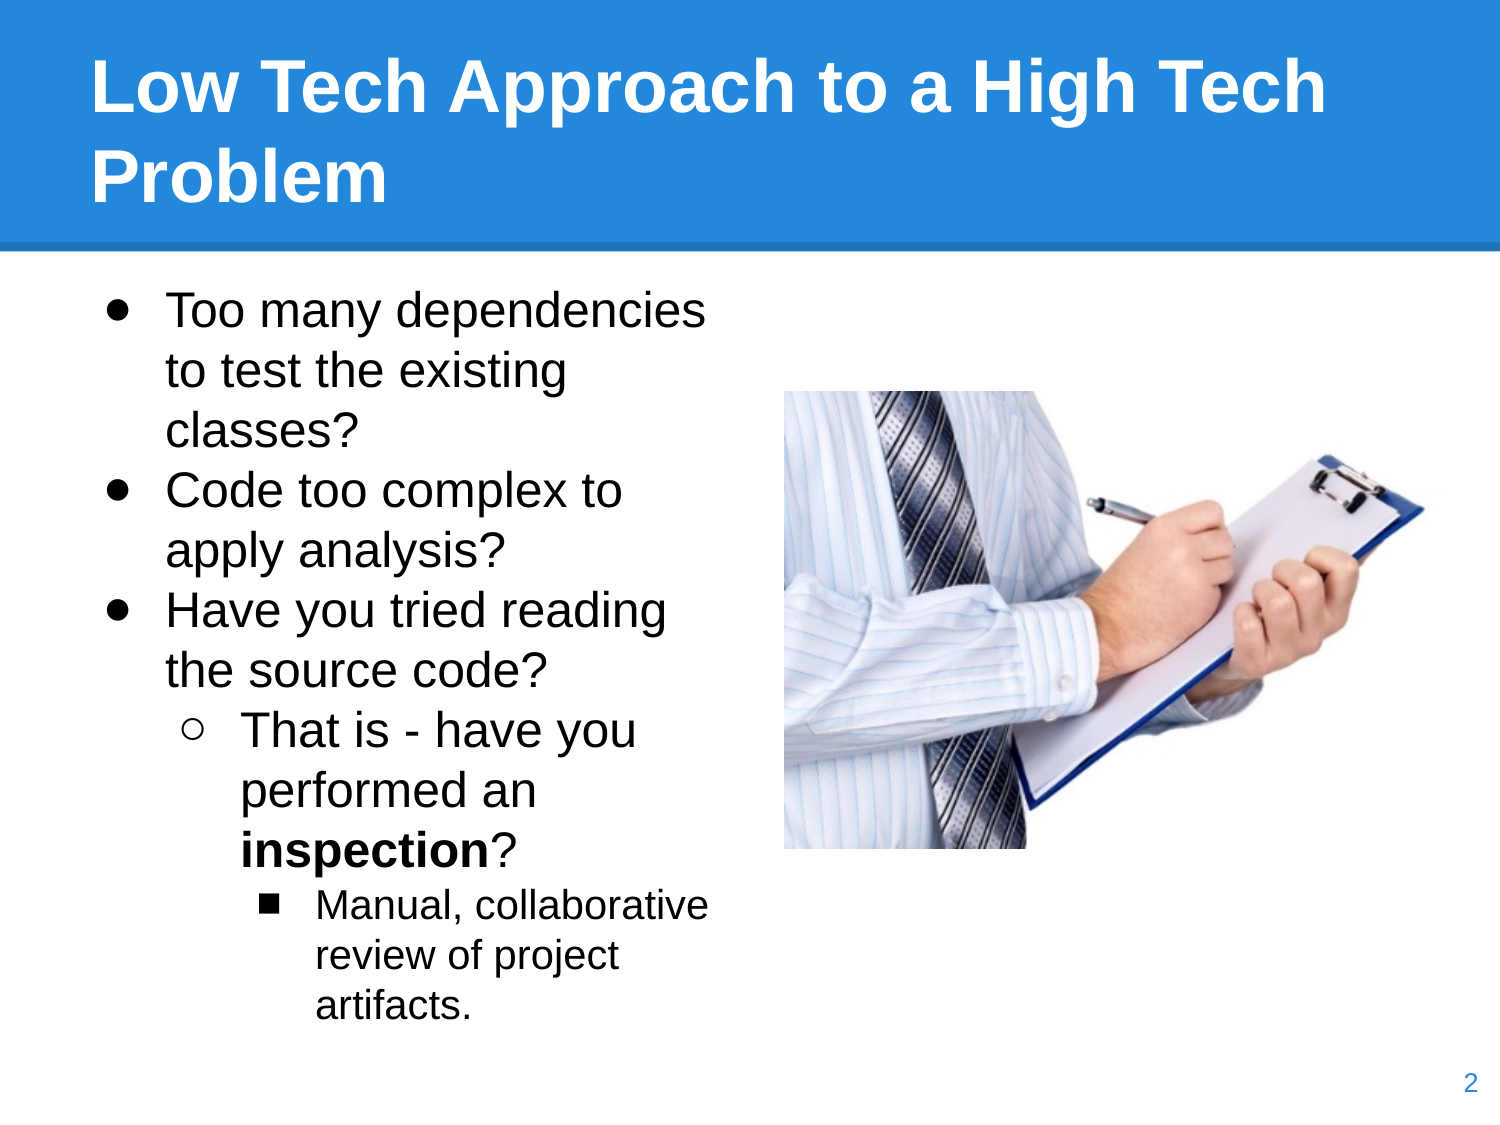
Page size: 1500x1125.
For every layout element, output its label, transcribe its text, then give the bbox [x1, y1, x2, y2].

list Too many dependencies to test the existing classes? Code too complex to apply analysis? Have you tried reading the source code? That is - have you performed an inspection? Manual, collaborative review of project artifacts. [75, 262, 731, 1078]
picture [783, 390, 1471, 849]
title Low Tech Approach to a High Tech Problem [75, 45, 1425, 233]
slide_number ‹#› [1403, 1038, 1494, 1125]
